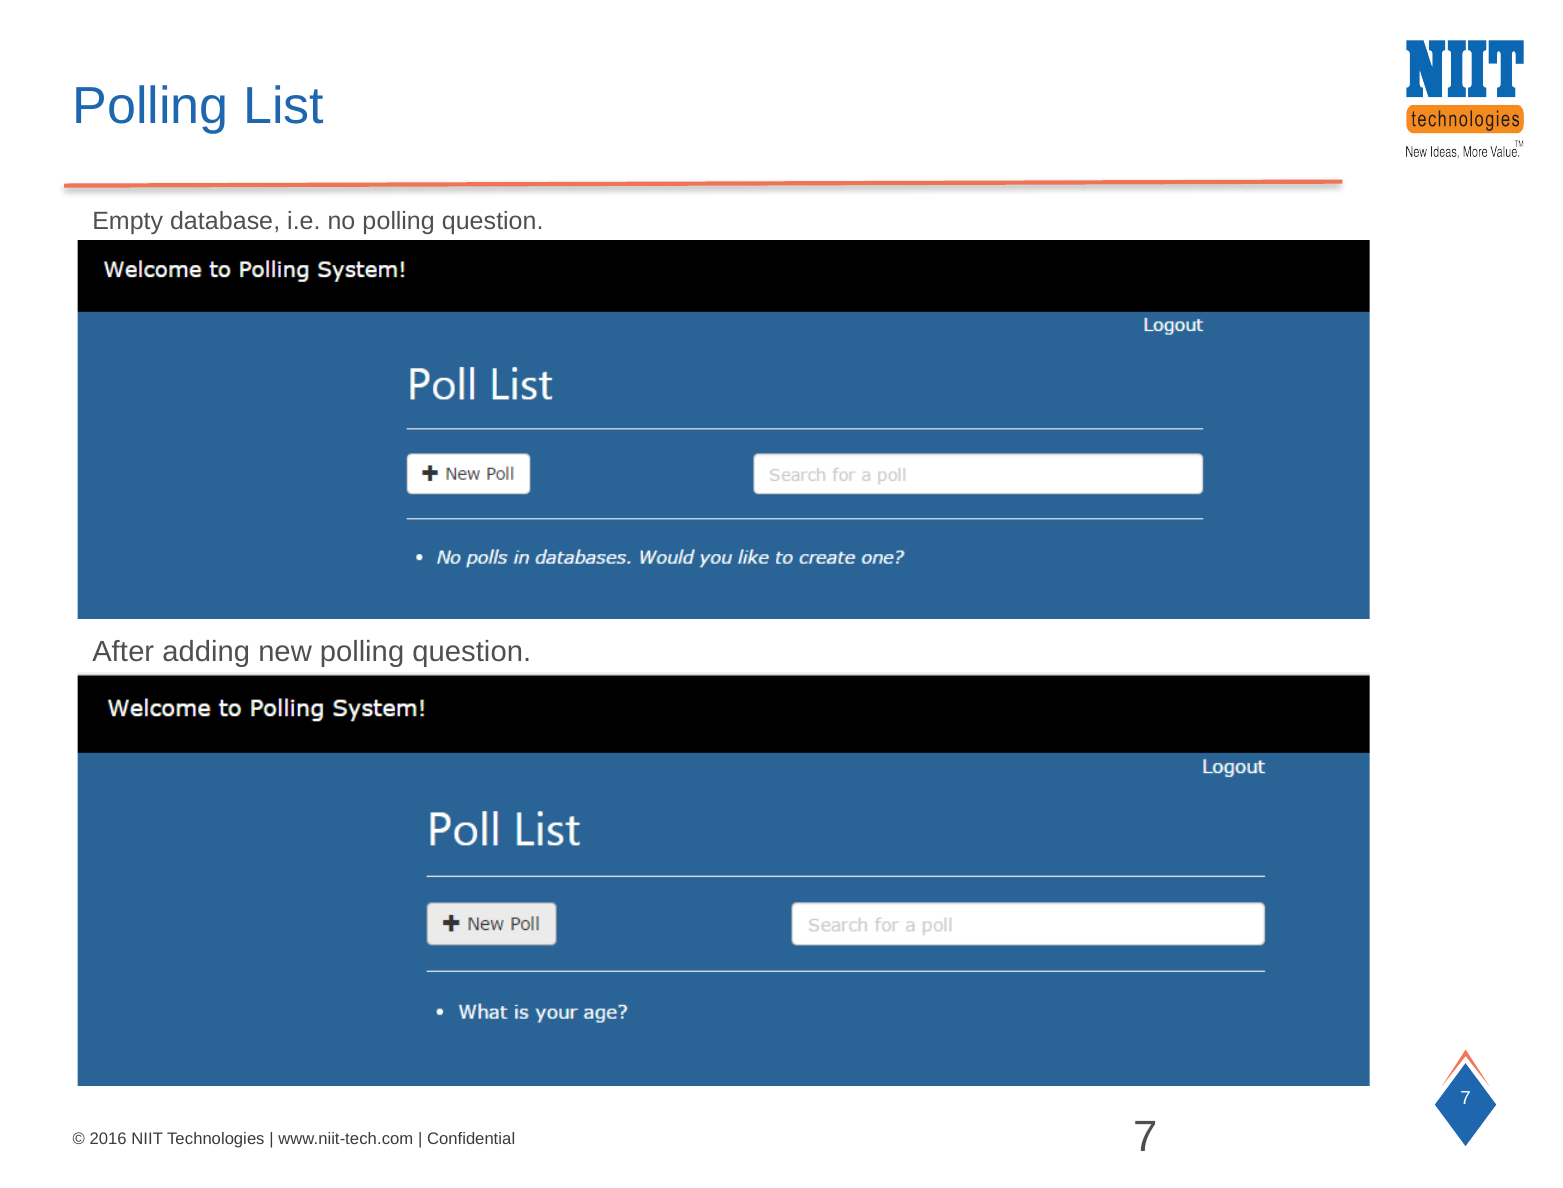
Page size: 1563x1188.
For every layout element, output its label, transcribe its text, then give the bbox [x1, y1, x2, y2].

picture [77, 672, 1370, 1086]
text_box Empty database, i.e. no polling question. [77, 196, 1045, 239]
text_box After adding new polling question. [77, 627, 1045, 672]
picture [1406, 40, 1524, 159]
picture [77, 240, 1370, 620]
slide_number 7 [1119, 1100, 1485, 1164]
title Polling List [59, 47, 1338, 159]
